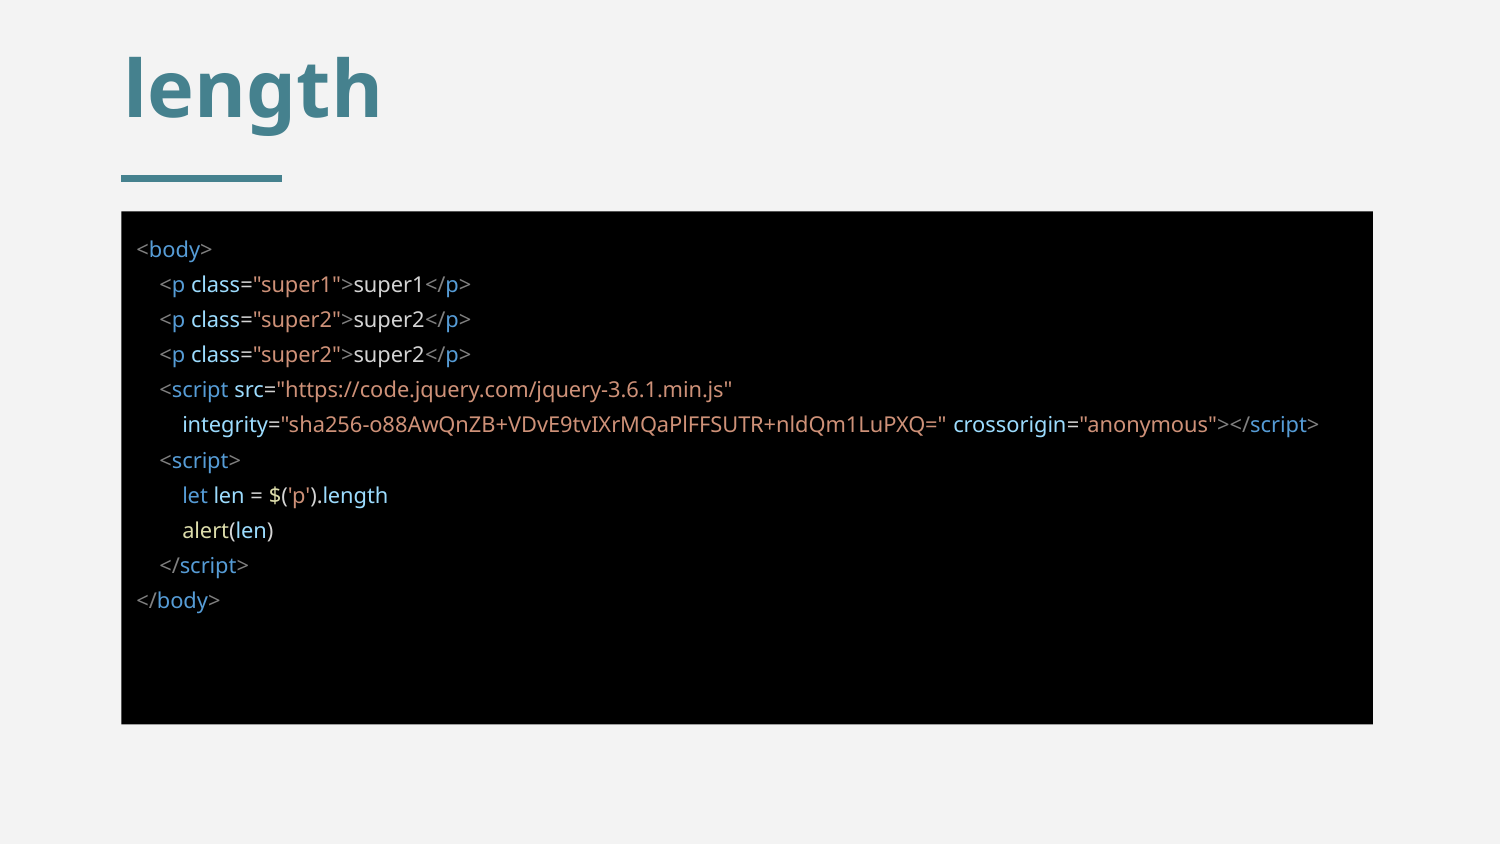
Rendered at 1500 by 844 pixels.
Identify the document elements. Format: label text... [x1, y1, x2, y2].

title length [108, 23, 1235, 149]
list <body> <p class="super1">super1</p> <p class="super2">super2</p> <p class="super2">super2</p> <script src="https://code.jquery.com/jquery-3.6.1.min.js" integrity="sha256-o88AwQnZB+VDvE9tvIXrMQaPlFFSUTR+nldQm1LuPXQ=" crossorigin="anonymous"></script> <script> let len = $('p').length alert(len) </script> </body> [121, 211, 1373, 725]
